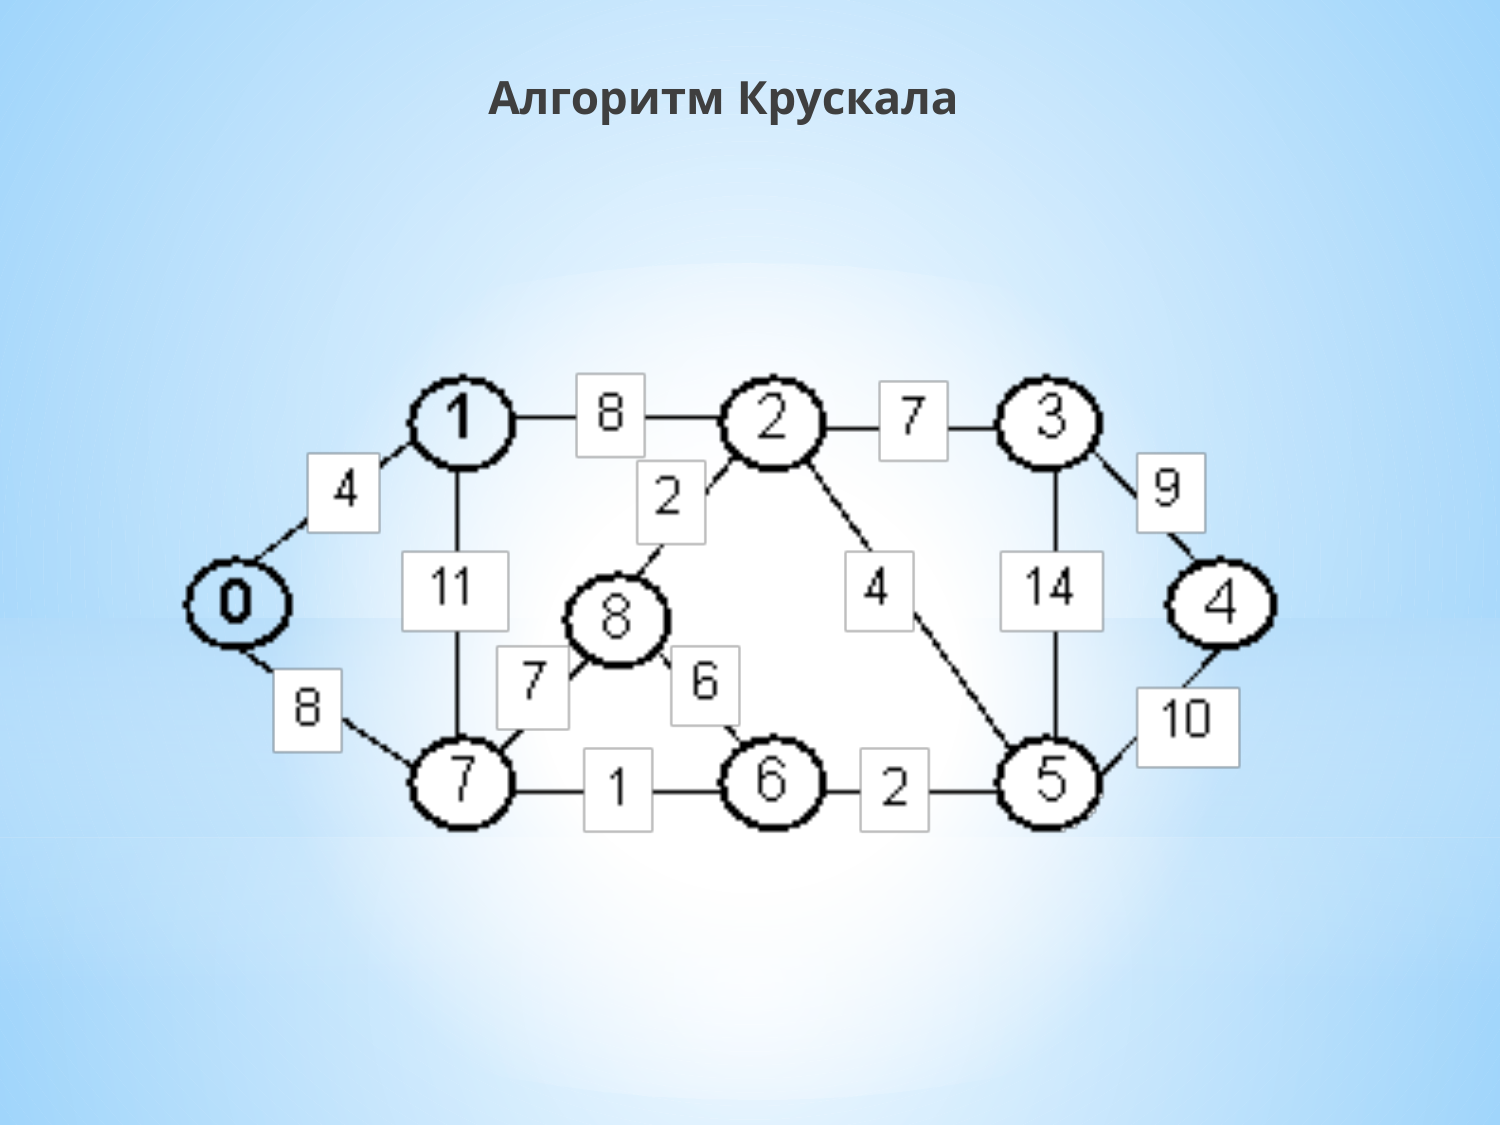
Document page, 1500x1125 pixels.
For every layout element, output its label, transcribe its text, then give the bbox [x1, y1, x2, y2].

list Алгоритм Крускала [194, 60, 1245, 149]
picture [149, 291, 1342, 880]
